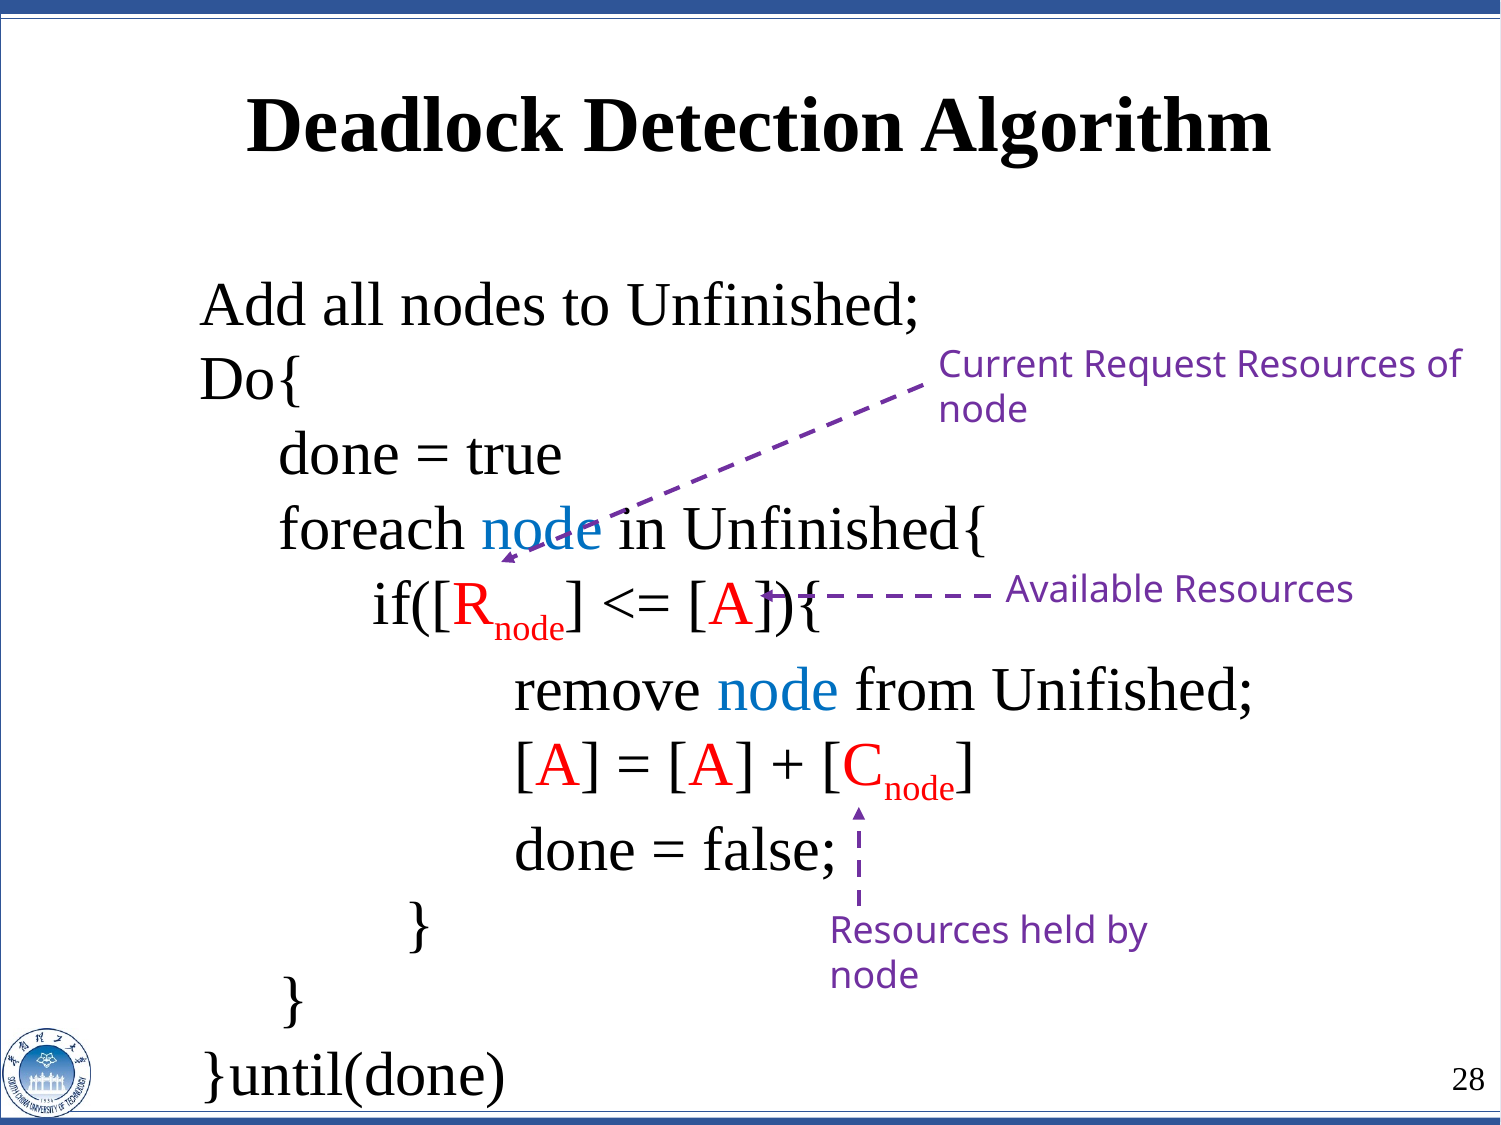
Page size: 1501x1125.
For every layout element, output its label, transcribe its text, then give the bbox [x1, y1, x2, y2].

text_box Available Resources [990, 557, 1481, 618]
title Deadlock Detection Algorithm [113, 16, 1407, 235]
text_box Add all nodes to Unfinished; Do{ done = true foreach node in Unfinished{ if([Rnode] <= [A]){ remove node from Unifished; [A] = [A] + [Cnode] done = false; } } }until(done) [184, 255, 1399, 1116]
picture [2, 1028, 91, 1117]
text_box Resources held by node [814, 898, 1238, 1004]
text_box 28 [1429, 1049, 1501, 1125]
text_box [501, 362, 924, 562]
text_box Current Request Resources of node [923, 332, 1501, 438]
